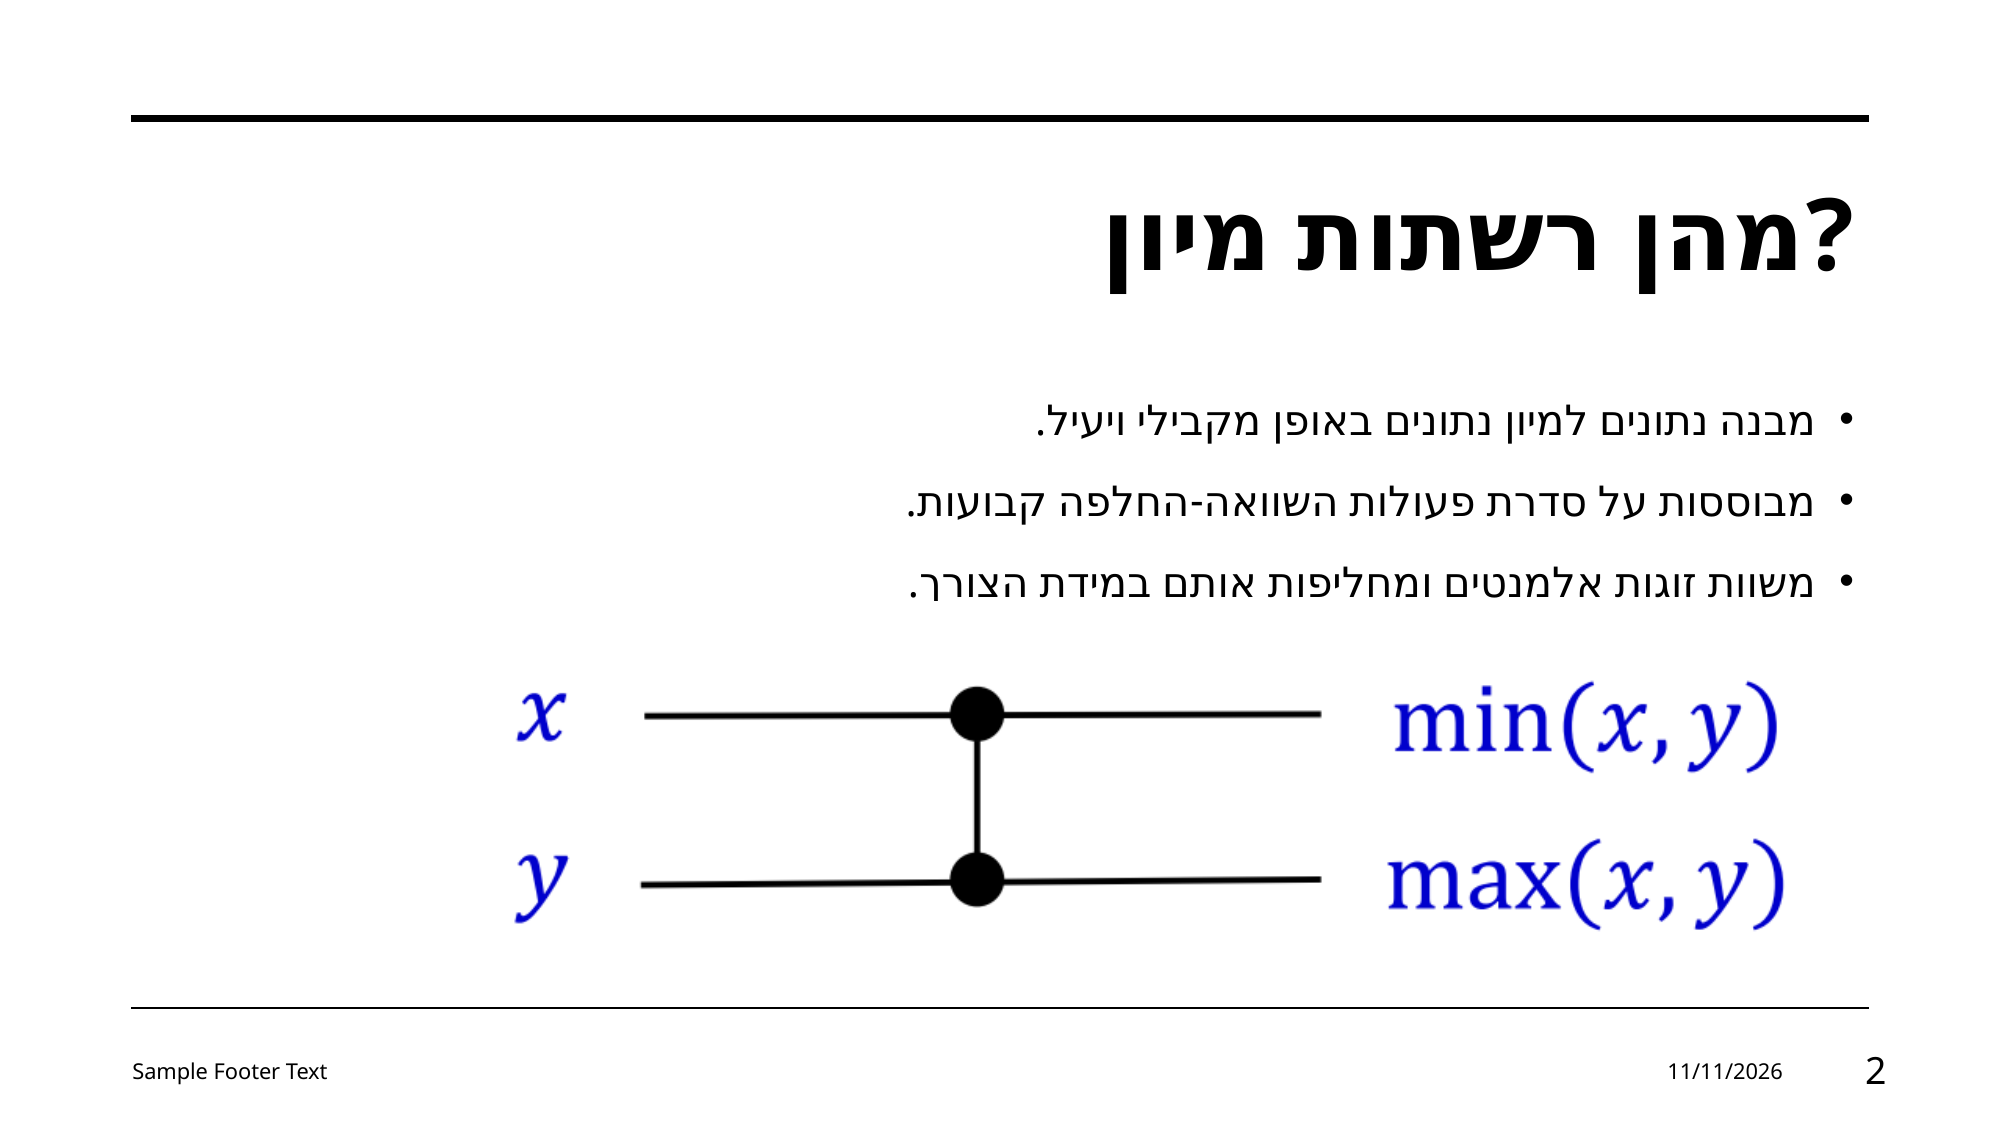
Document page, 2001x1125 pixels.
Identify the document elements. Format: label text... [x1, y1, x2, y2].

footer Sample Footer Text [117, 1042, 862, 1103]
list מבנה נתונים למיון נתונים באופן מקבילי ויעיל. מבוססות על סדרת פעולות השוואה-החלפה קבועות. משוות זוגות אלמנטים ומחליפות אותם במידת הצורך. [114, 376, 1869, 973]
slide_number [1372, 1042, 1791, 1103]
title מהן רשתות מיון? [114, 151, 1869, 376]
picture [460, 600, 1813, 991]
slide_number 2 [1791, 1042, 1902, 1103]
